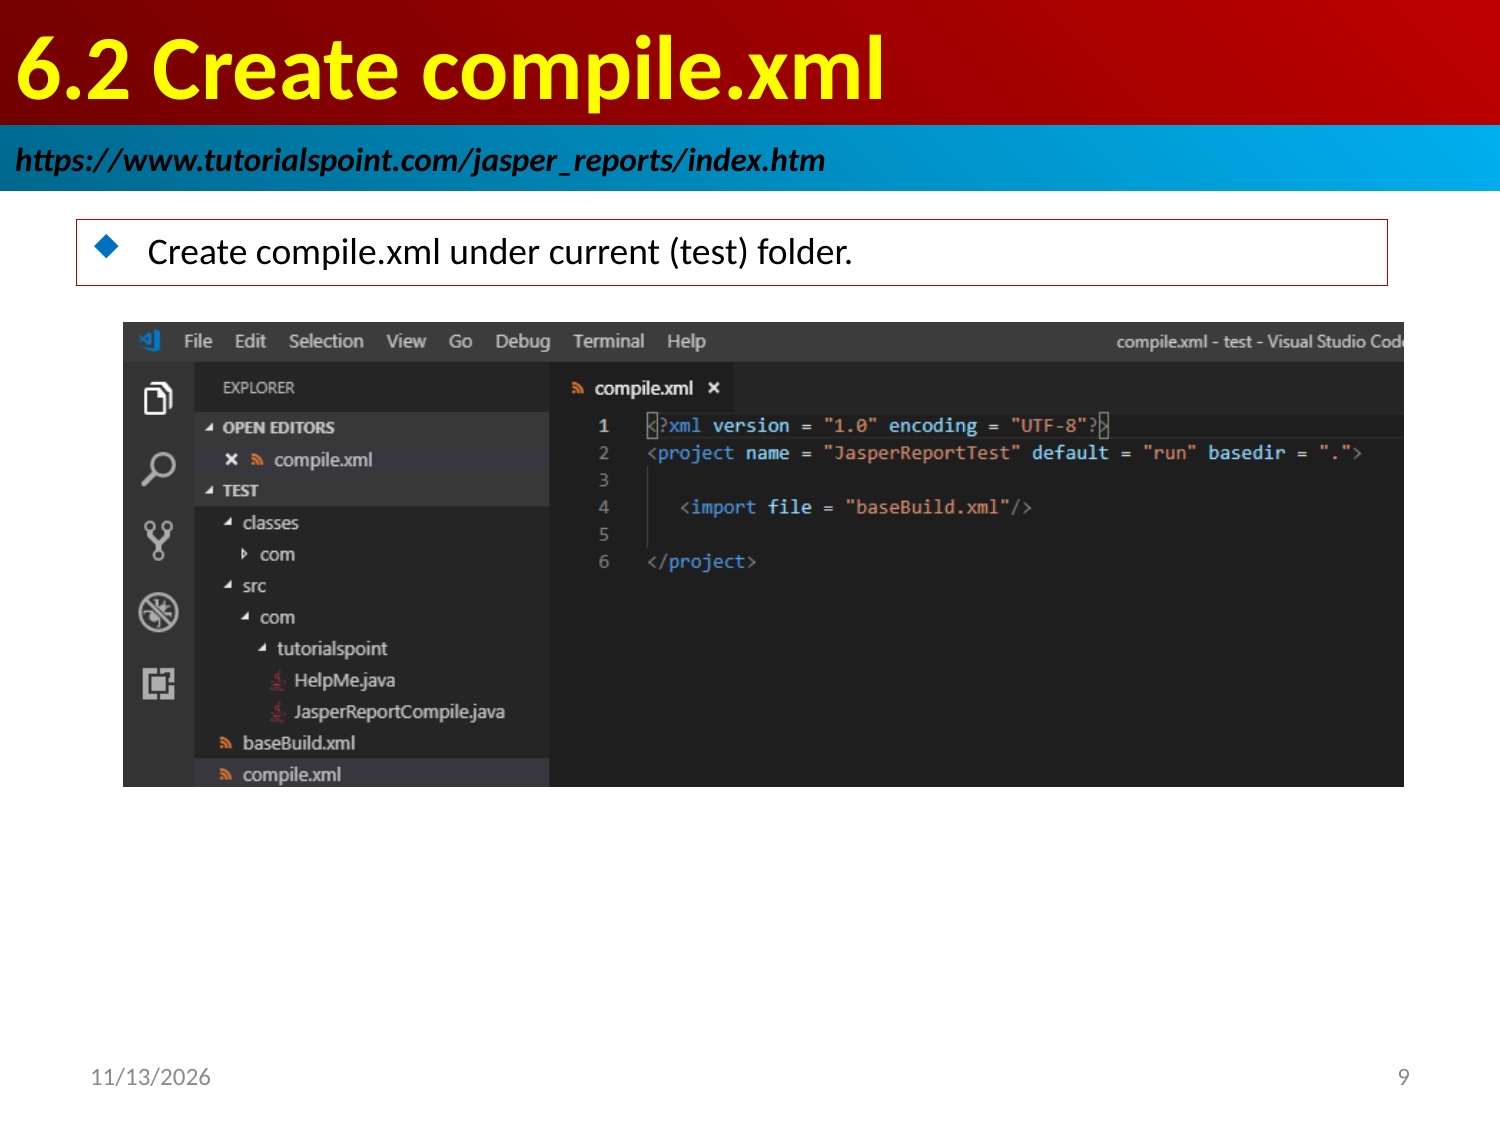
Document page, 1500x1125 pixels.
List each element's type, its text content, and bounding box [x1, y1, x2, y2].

title 6.2 Create compile.xml [0, 0, 1500, 125]
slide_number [75, 1042, 425, 1109]
slide_number 9 [1074, 1042, 1425, 1109]
text_box https://www.tutorialspoint.com/jasper_reports/index.htm [0, 125, 1500, 191]
subtitle Create compile.xml under current (test) folder. [76, 219, 1388, 286]
picture [123, 322, 1404, 788]
